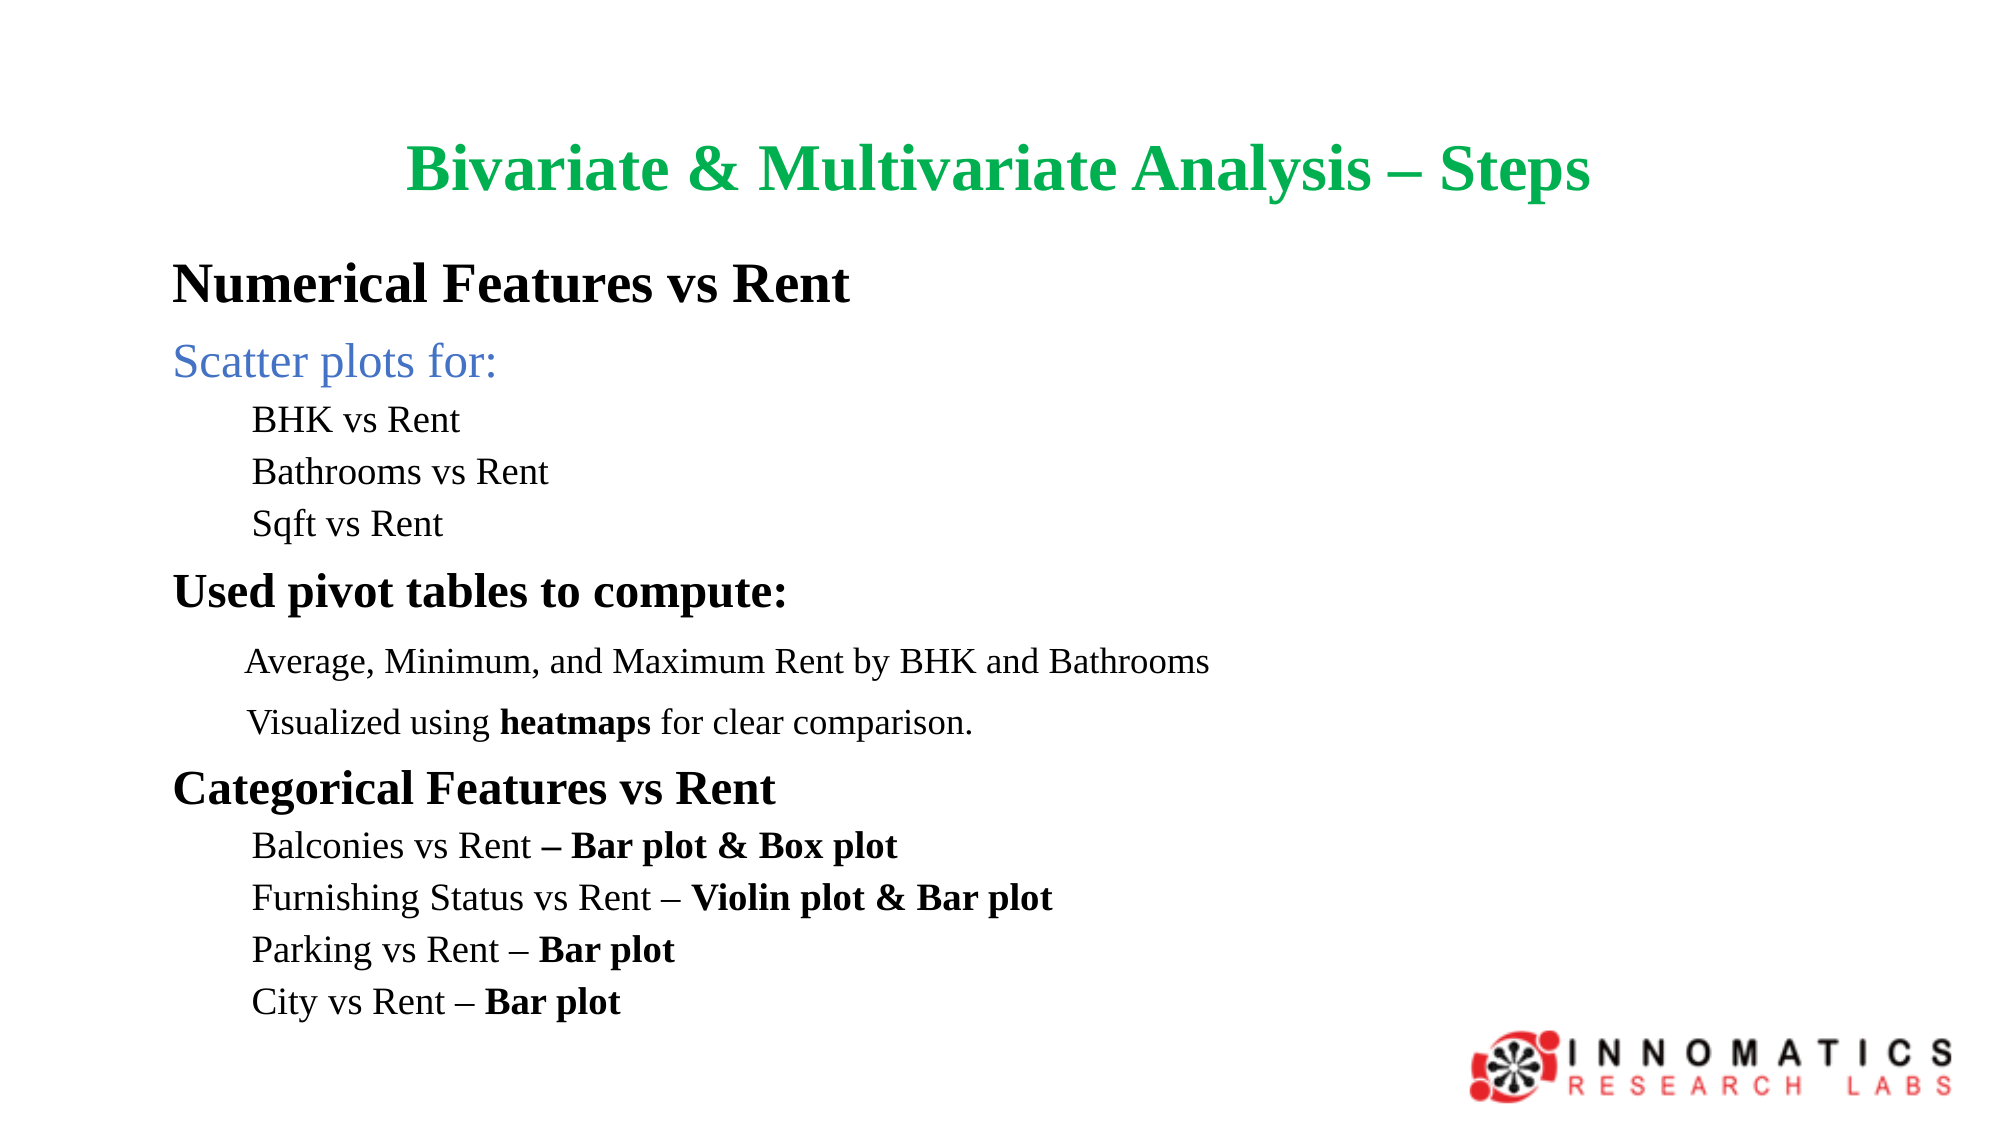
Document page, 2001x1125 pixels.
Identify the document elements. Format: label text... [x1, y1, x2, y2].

list Numerical Features vs Rent Scatter plots for: BHK vs Rent Bathrooms vs Rent Sqft vs Rent Used pivot tables to compute: Average, Minimum, and Maximum Rent by BHK and Bathrooms Visualized using heatmaps for clear comparison. Categorical Features vs Rent Balconies vs Rent – Bar plot & Box plot Furnishing Status vs Rent – Violin plot & Bar plot Parking vs Rent – Bar plot City vs Rent – Bar plot [137, 246, 1863, 1031]
title Bivariate & Multivariate Analysis – Steps [137, 59, 1863, 246]
picture [1445, 1014, 1975, 1125]
